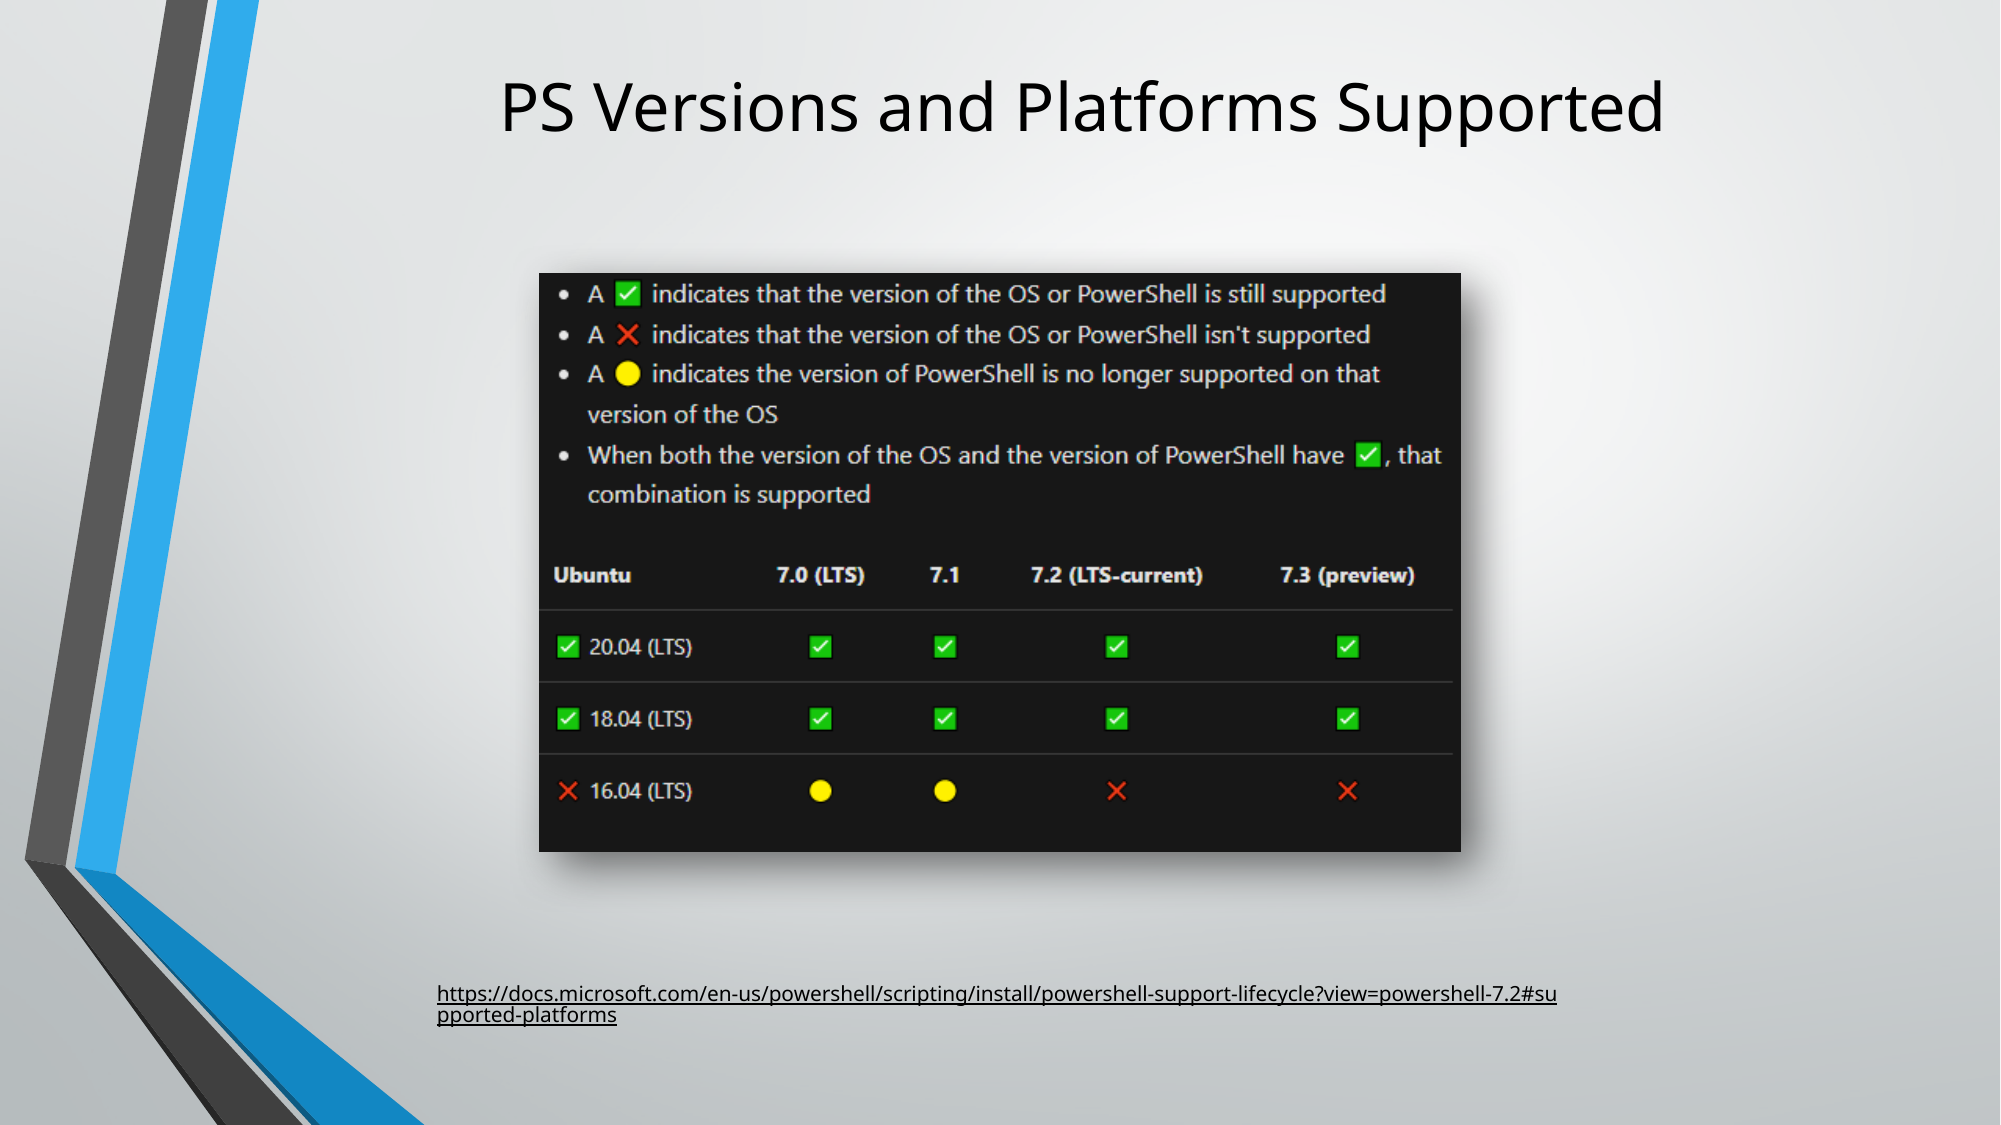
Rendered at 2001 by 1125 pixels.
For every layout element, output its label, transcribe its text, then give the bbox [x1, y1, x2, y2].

footer https://docs.microsoft.com/en-us/powershell/scripting/install/powershell-support-lifecycle?view=powershell-7.2#supported-platforms [421, 965, 1584, 1025]
picture [539, 273, 1461, 852]
title PS Versions and Platforms Supported [262, 0, 1906, 210]
